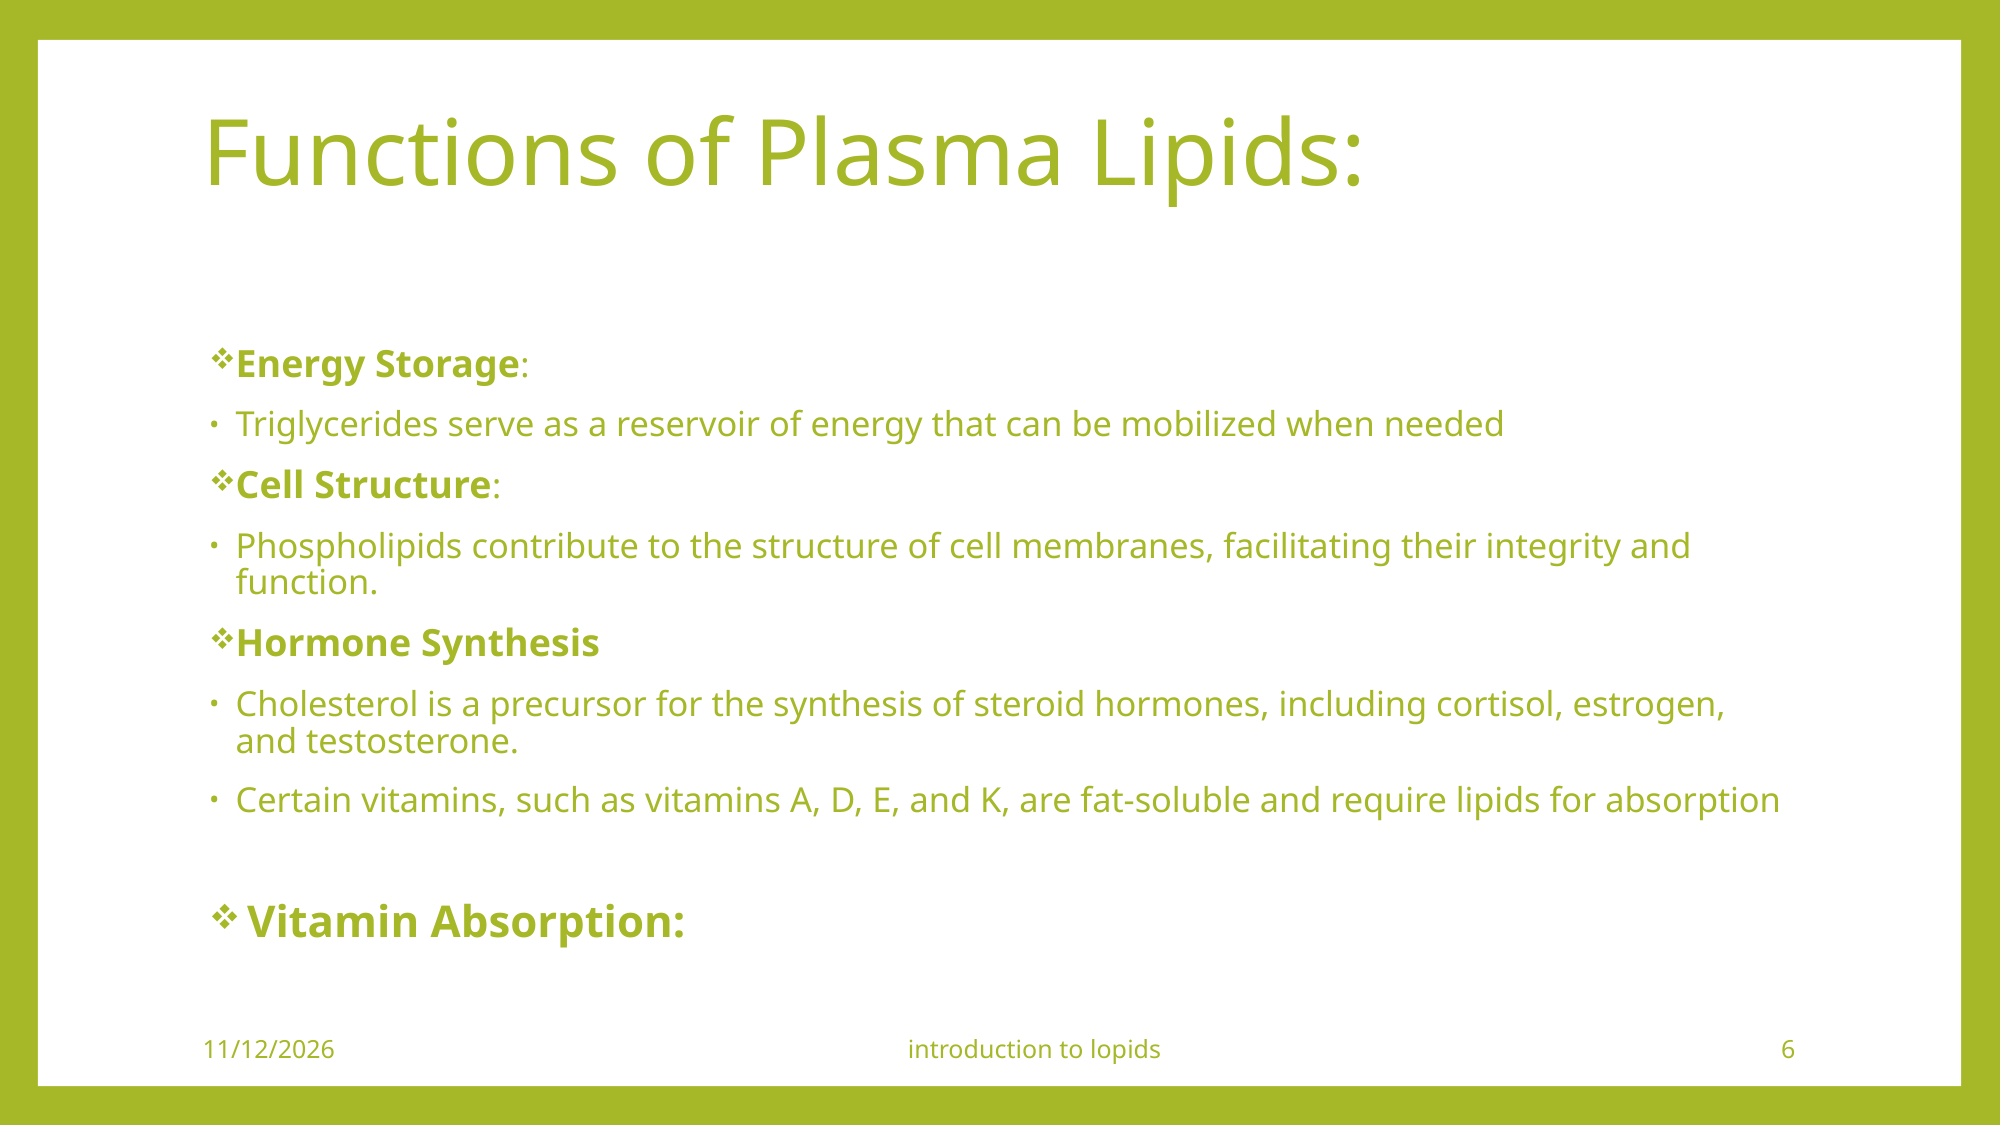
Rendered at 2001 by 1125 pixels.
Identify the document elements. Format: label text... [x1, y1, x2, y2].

footer introduction to lopids [647, 1020, 1422, 1081]
slide_number 6 [1530, 1020, 1811, 1081]
list Energy Storage: Triglycerides serve as a reservoir of energy that can be mobilized when needed Cell Structure: Phospholipids contribute to the structure of cell membranes, facilitating their integrity and function. Hormone Synthesis Cholesterol is a precursor for the synthesis of steroid hormones, including cortisol, estrogen, and testosterone. Certain vitamins, such as vitamins A, D, E, and K, are fat-soluble and require lipids for absorption Vitamin Absorption: [187, 337, 1808, 1000]
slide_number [187, 1020, 570, 1081]
title Functions of Plasma Lipids: [187, 99, 1808, 323]
